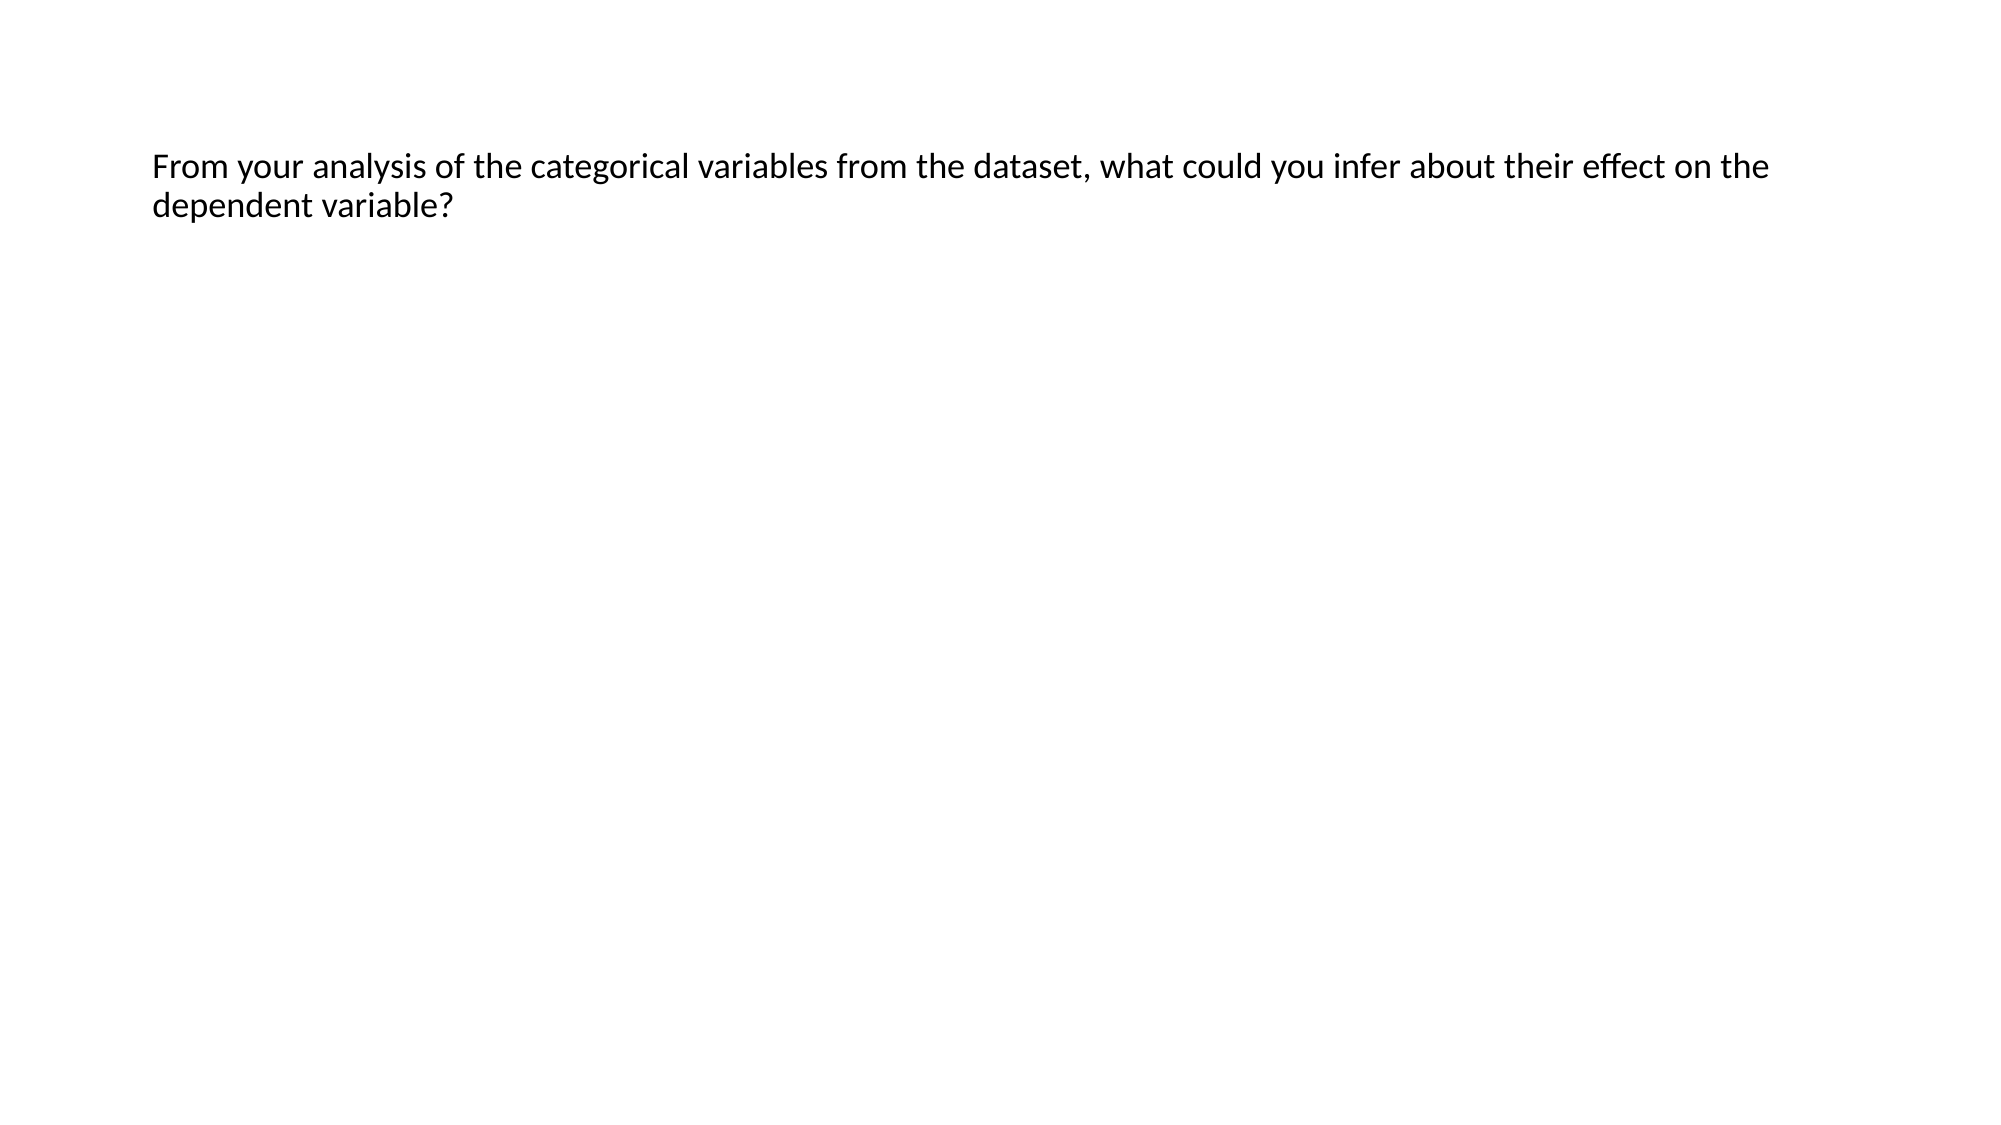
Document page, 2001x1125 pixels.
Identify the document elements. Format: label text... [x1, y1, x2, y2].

title From your analysis of the categorical variables from the dataset, what could you infer about their effect on the dependent variable? [137, 59, 1863, 278]
